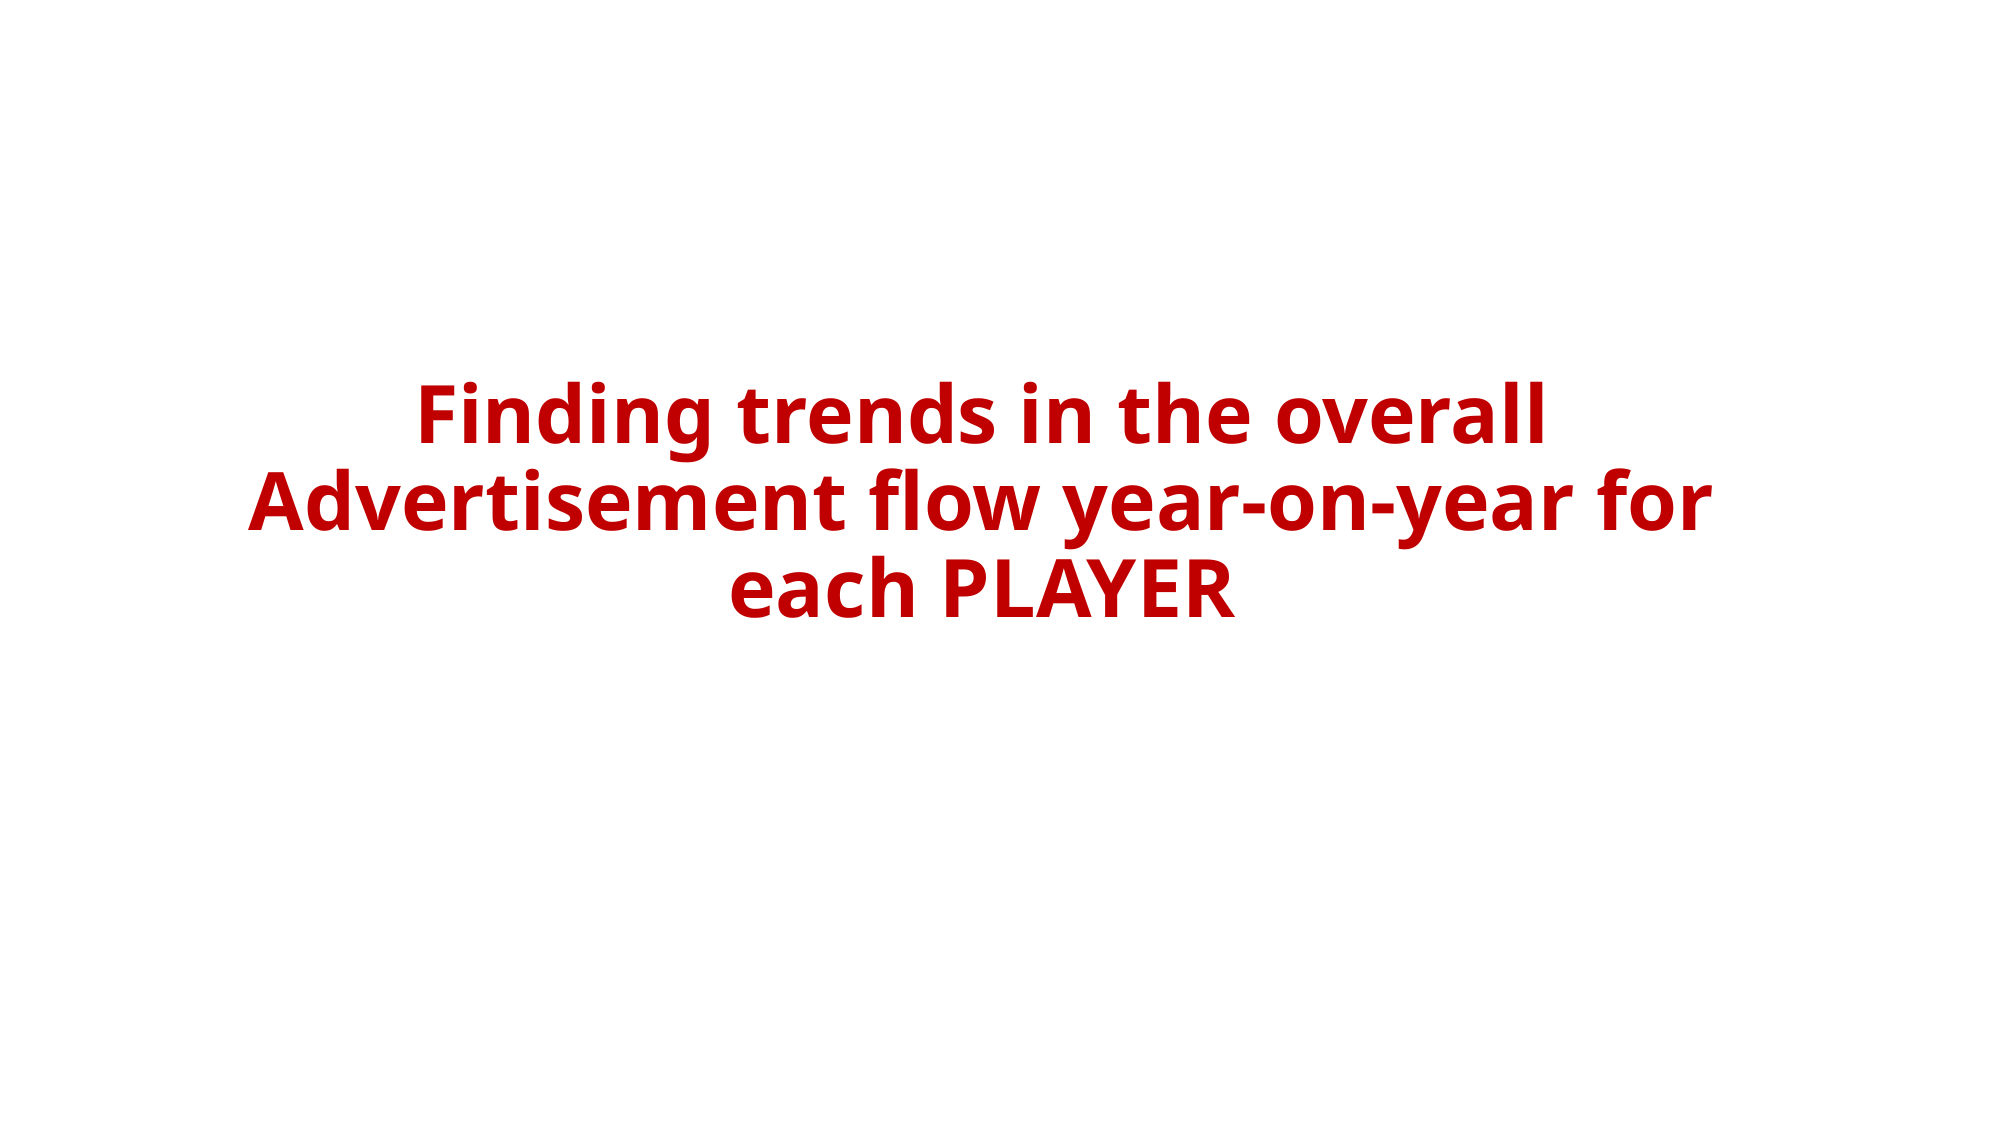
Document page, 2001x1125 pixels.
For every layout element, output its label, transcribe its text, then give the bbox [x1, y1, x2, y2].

title Finding trends in the overall Advertisement flow year-on-year for each PLAYER [152, 365, 1813, 740]
